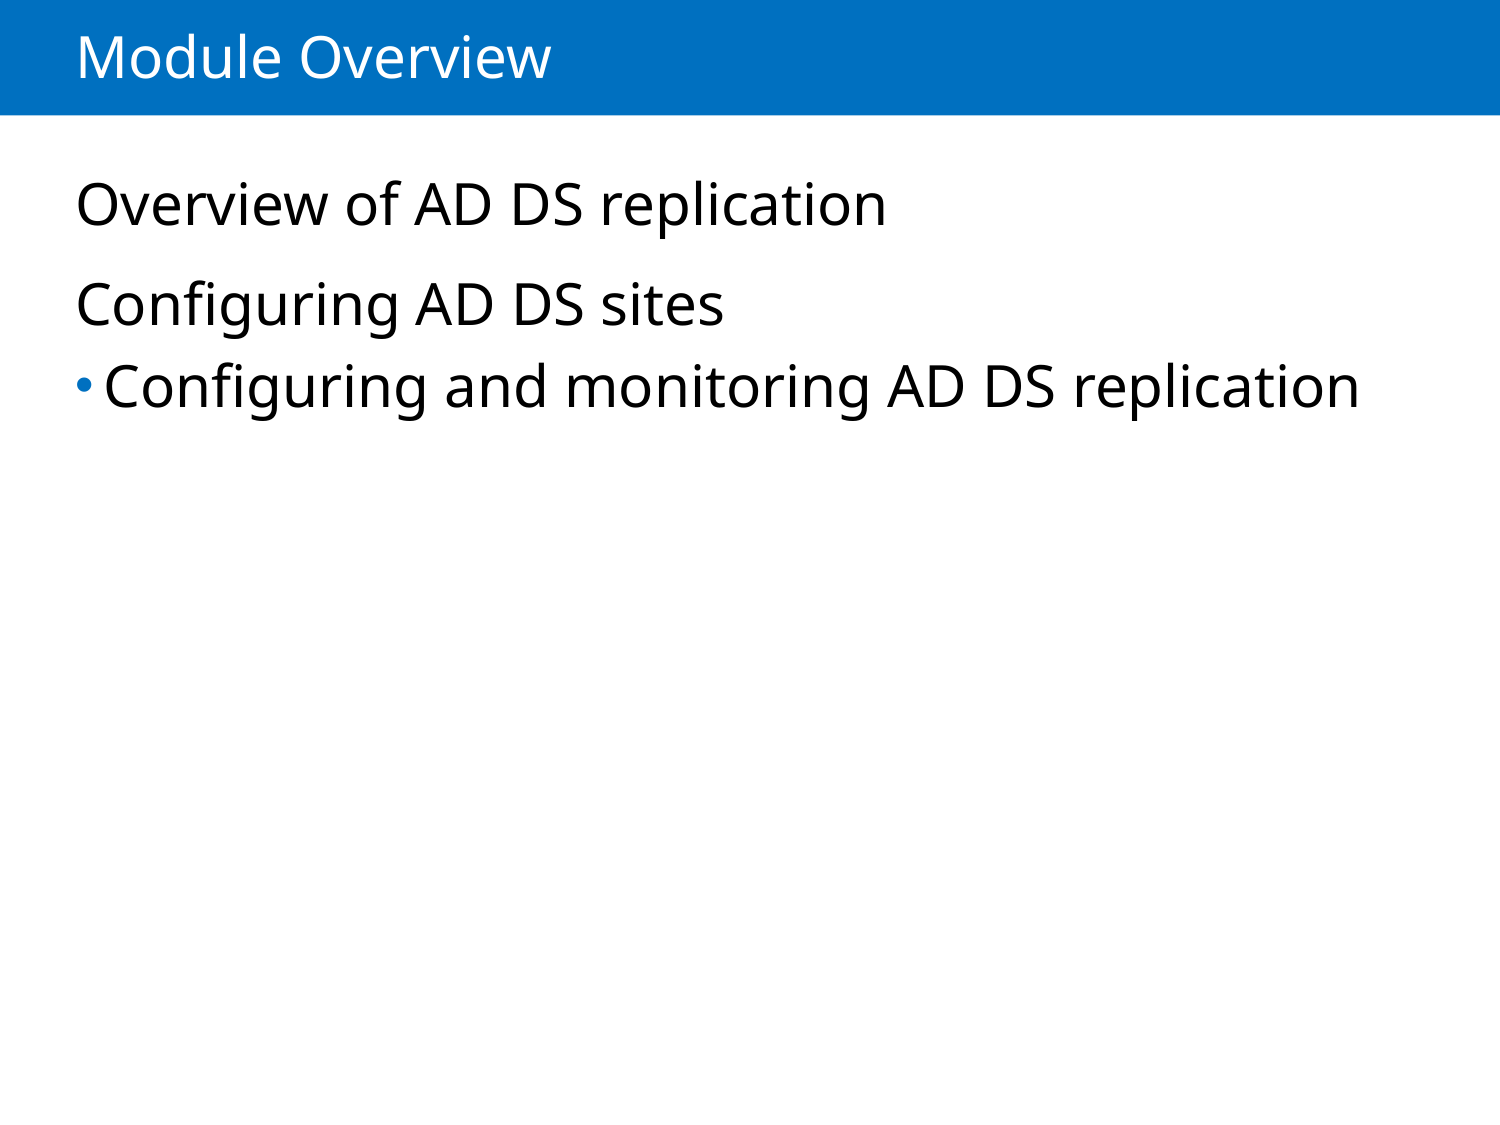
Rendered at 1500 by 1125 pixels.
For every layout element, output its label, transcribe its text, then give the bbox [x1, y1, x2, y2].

list Overview of AD DS replication Configuring AD DS sites Configuring and monitoring AD DS replication [74, 167, 1408, 1013]
title Module Overview [75, 0, 1351, 122]
